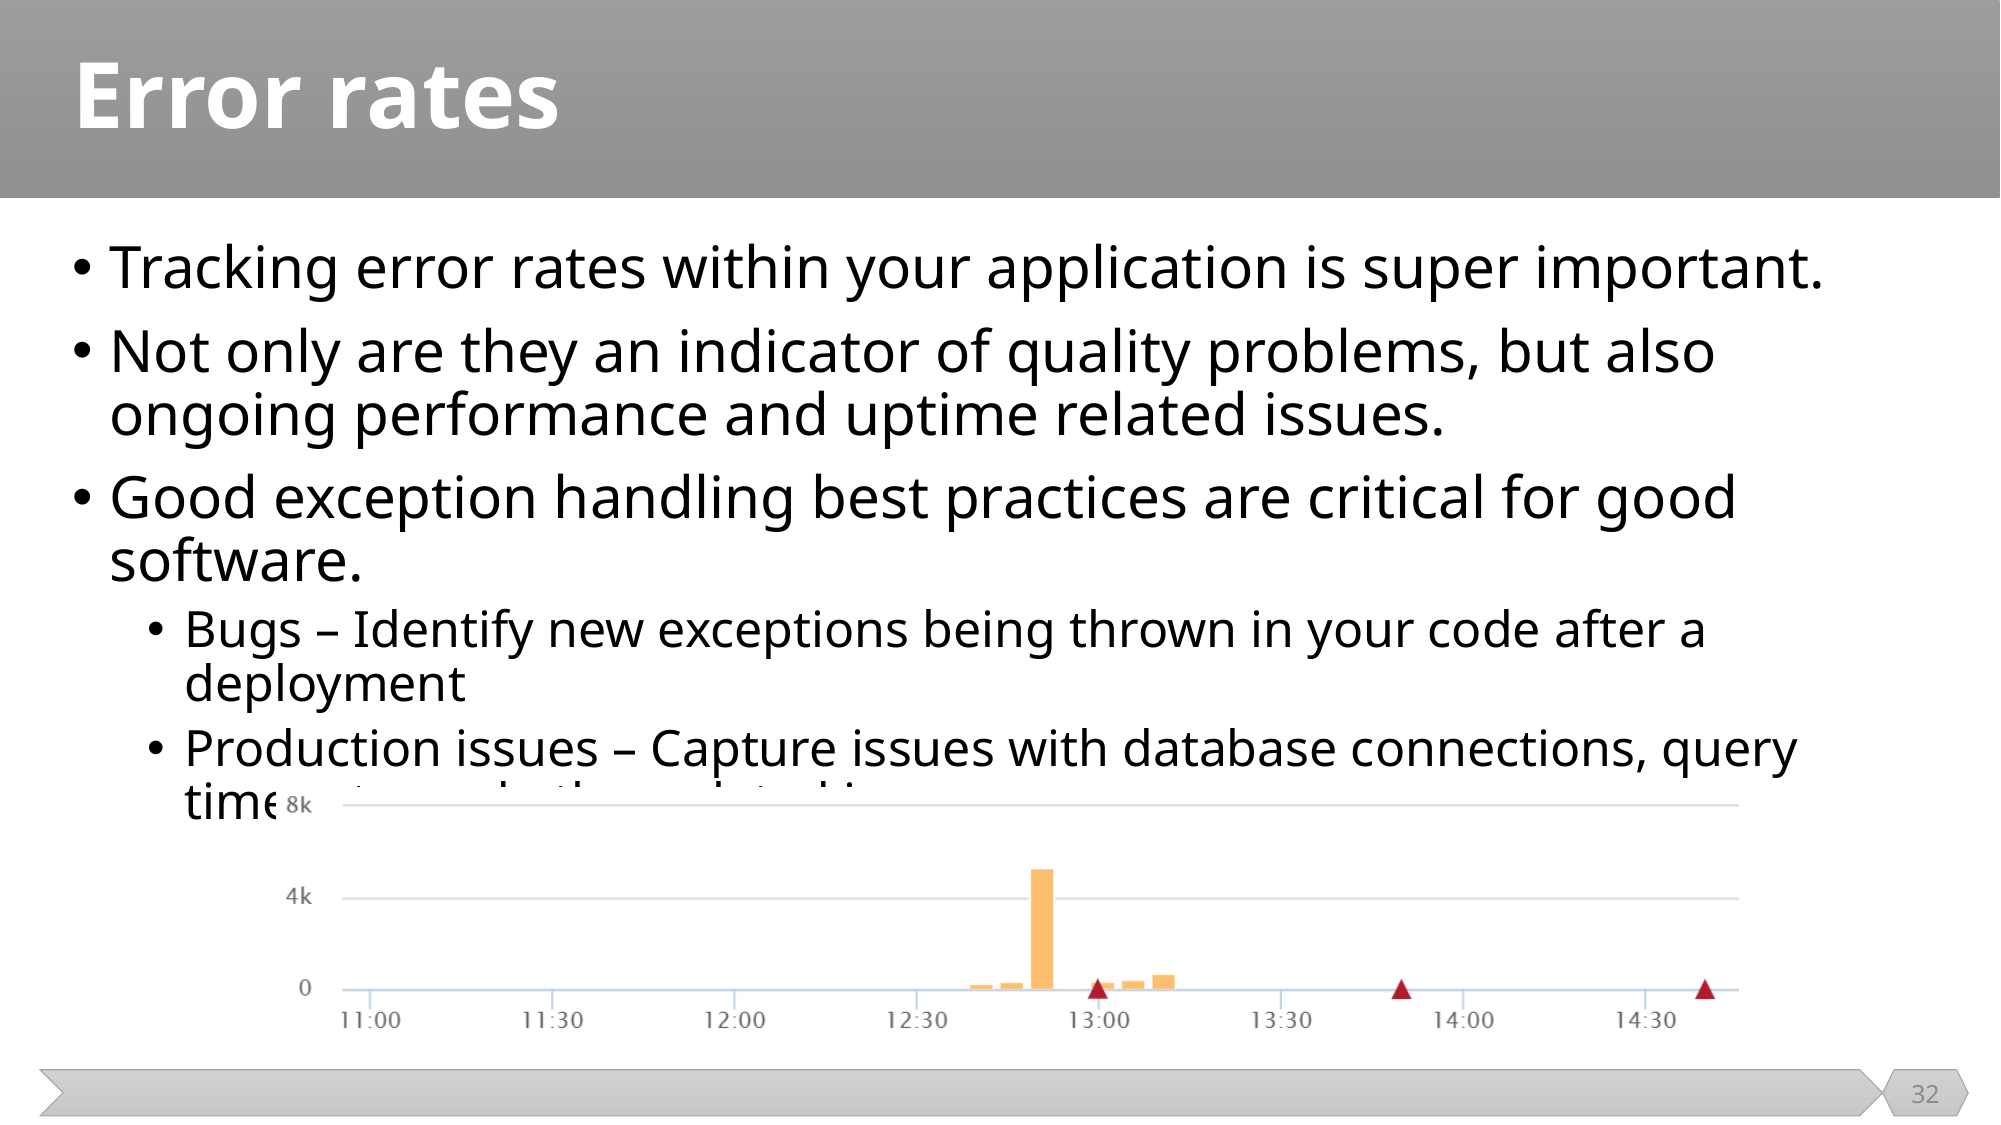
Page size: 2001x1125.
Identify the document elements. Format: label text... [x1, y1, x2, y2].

slide_number 32 [1882, 1065, 1969, 1125]
title Error rates [56, 0, 1969, 199]
picture [275, 787, 1739, 1043]
list Tracking error rates within your application is super important. Not only are they an indicator of quality problems, but also ongoing performance and uptime related issues. Good exception handling best practices are critical for good software. Bugs – Identify new exceptions being thrown in your code after a deployment Production issues – Capture issues with database connections, query timeouts, and other related issues. [56, 230, 1969, 1010]
